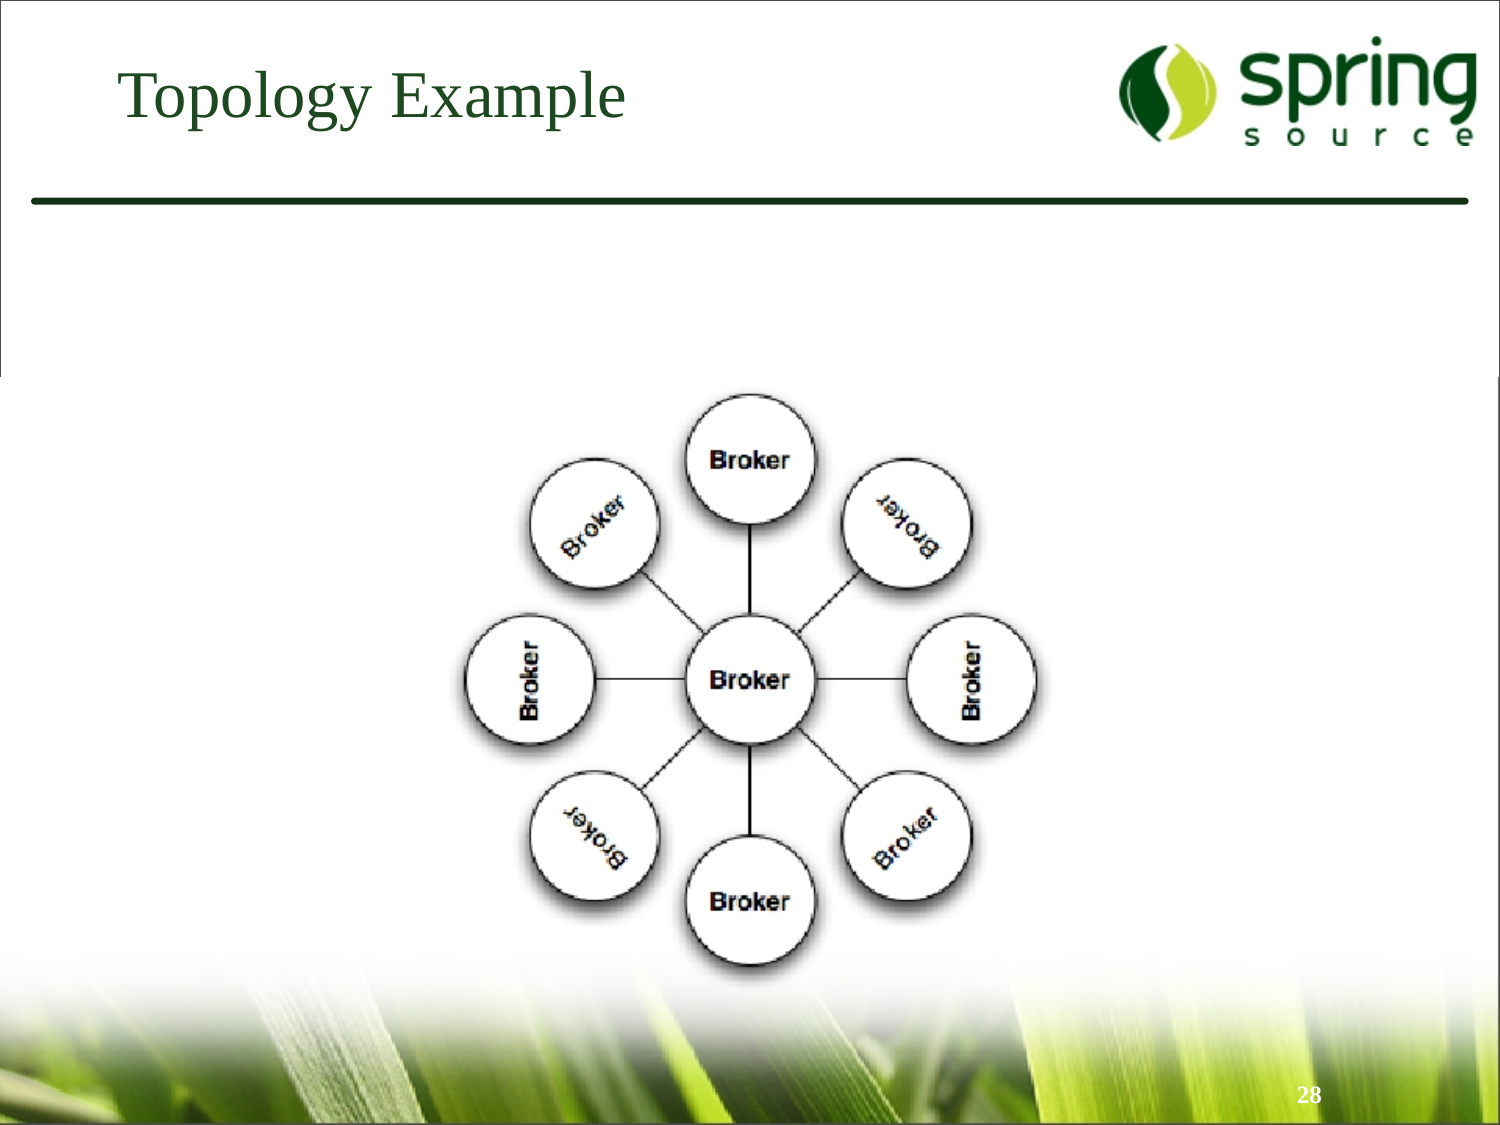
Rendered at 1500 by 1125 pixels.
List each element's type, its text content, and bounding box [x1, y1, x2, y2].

text_box [0, 0, 1500, 376]
picture [0, 376, 1500, 1125]
picture [1118, 35, 1478, 147]
text_box Topology Example [117, 52, 628, 139]
